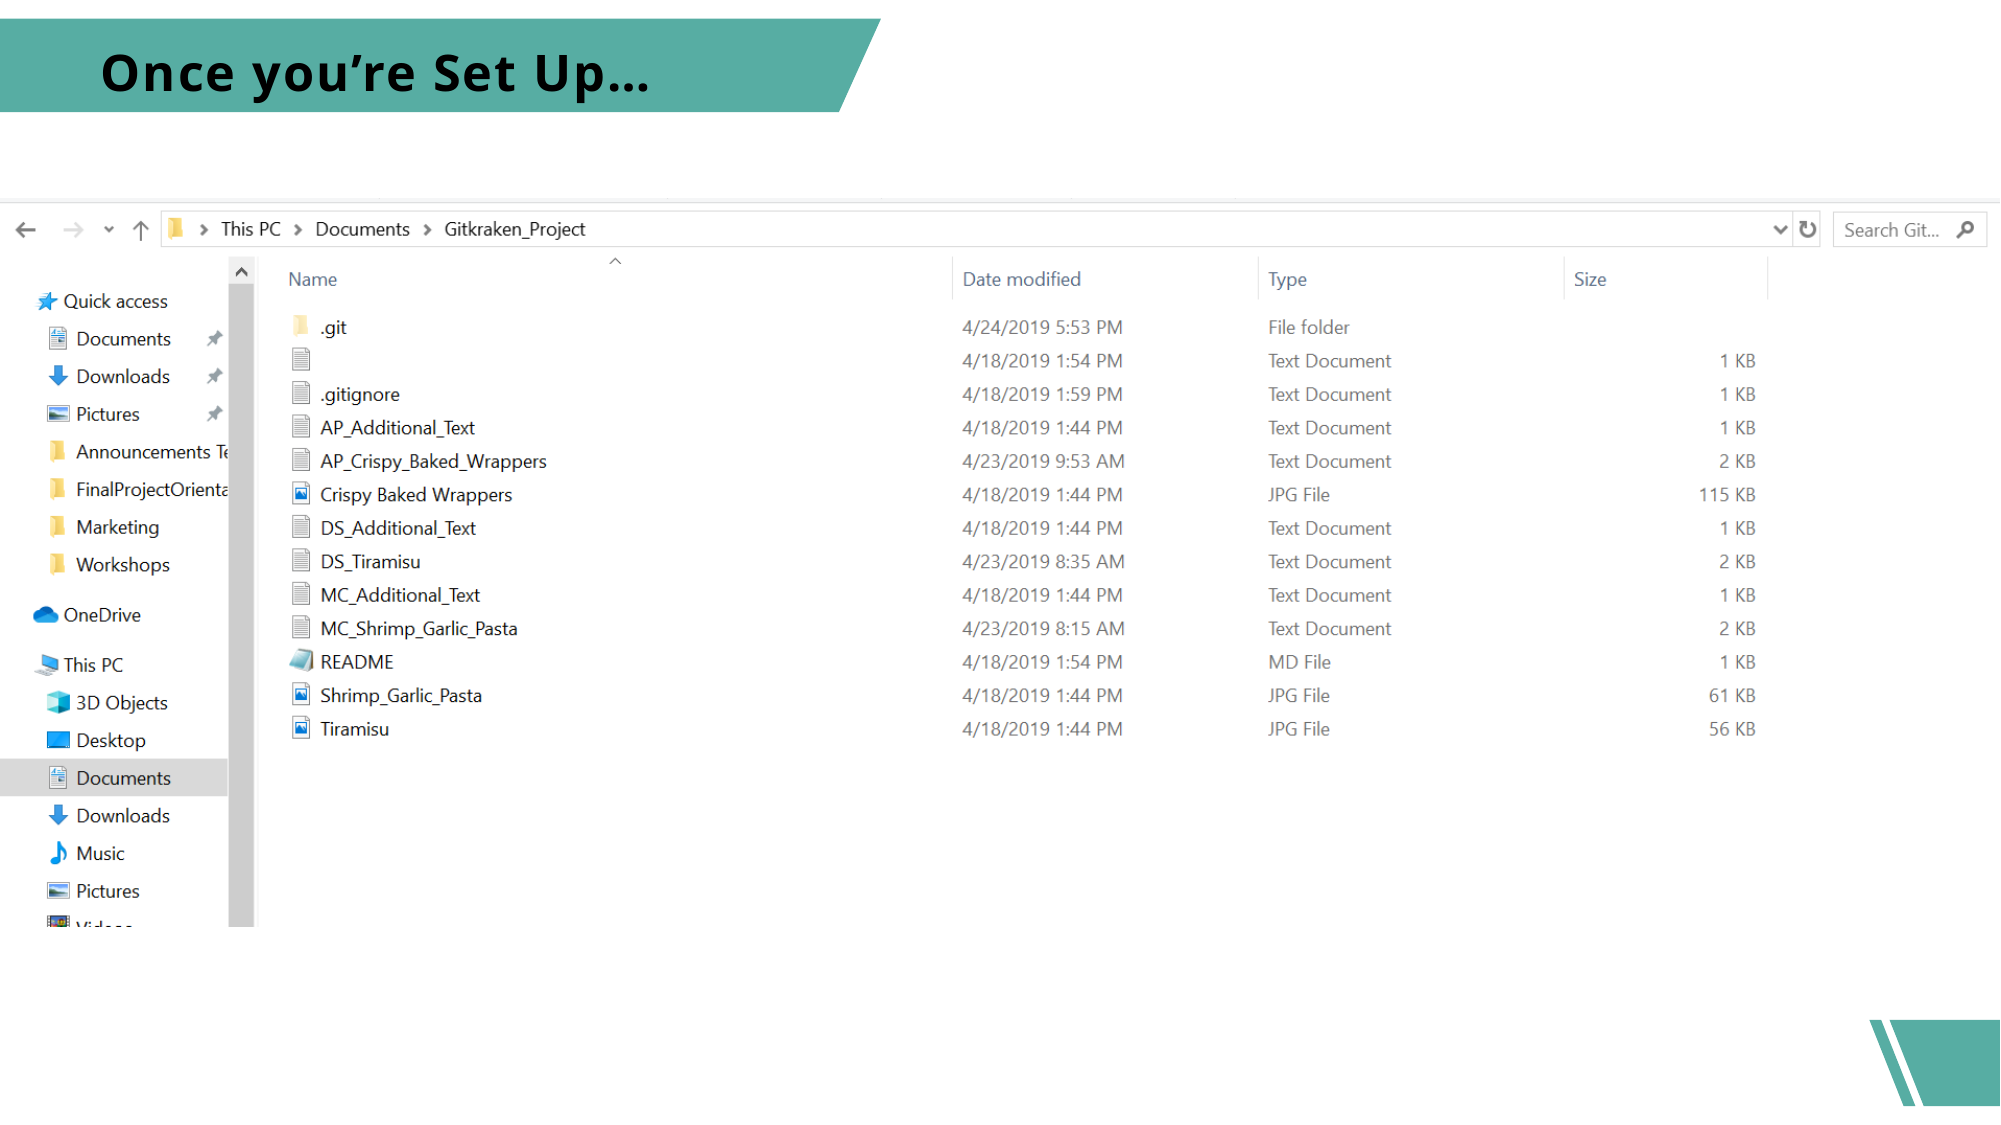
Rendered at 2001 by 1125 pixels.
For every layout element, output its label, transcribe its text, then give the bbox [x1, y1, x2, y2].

text_box [446, 39, 811, 96]
text_box [1889, 1019, 2000, 1107]
title Once you’re Set Up… [32, 39, 652, 196]
text_box [1869, 1019, 1916, 1107]
text_box [0, 18, 881, 113]
picture [0, 198, 2000, 927]
